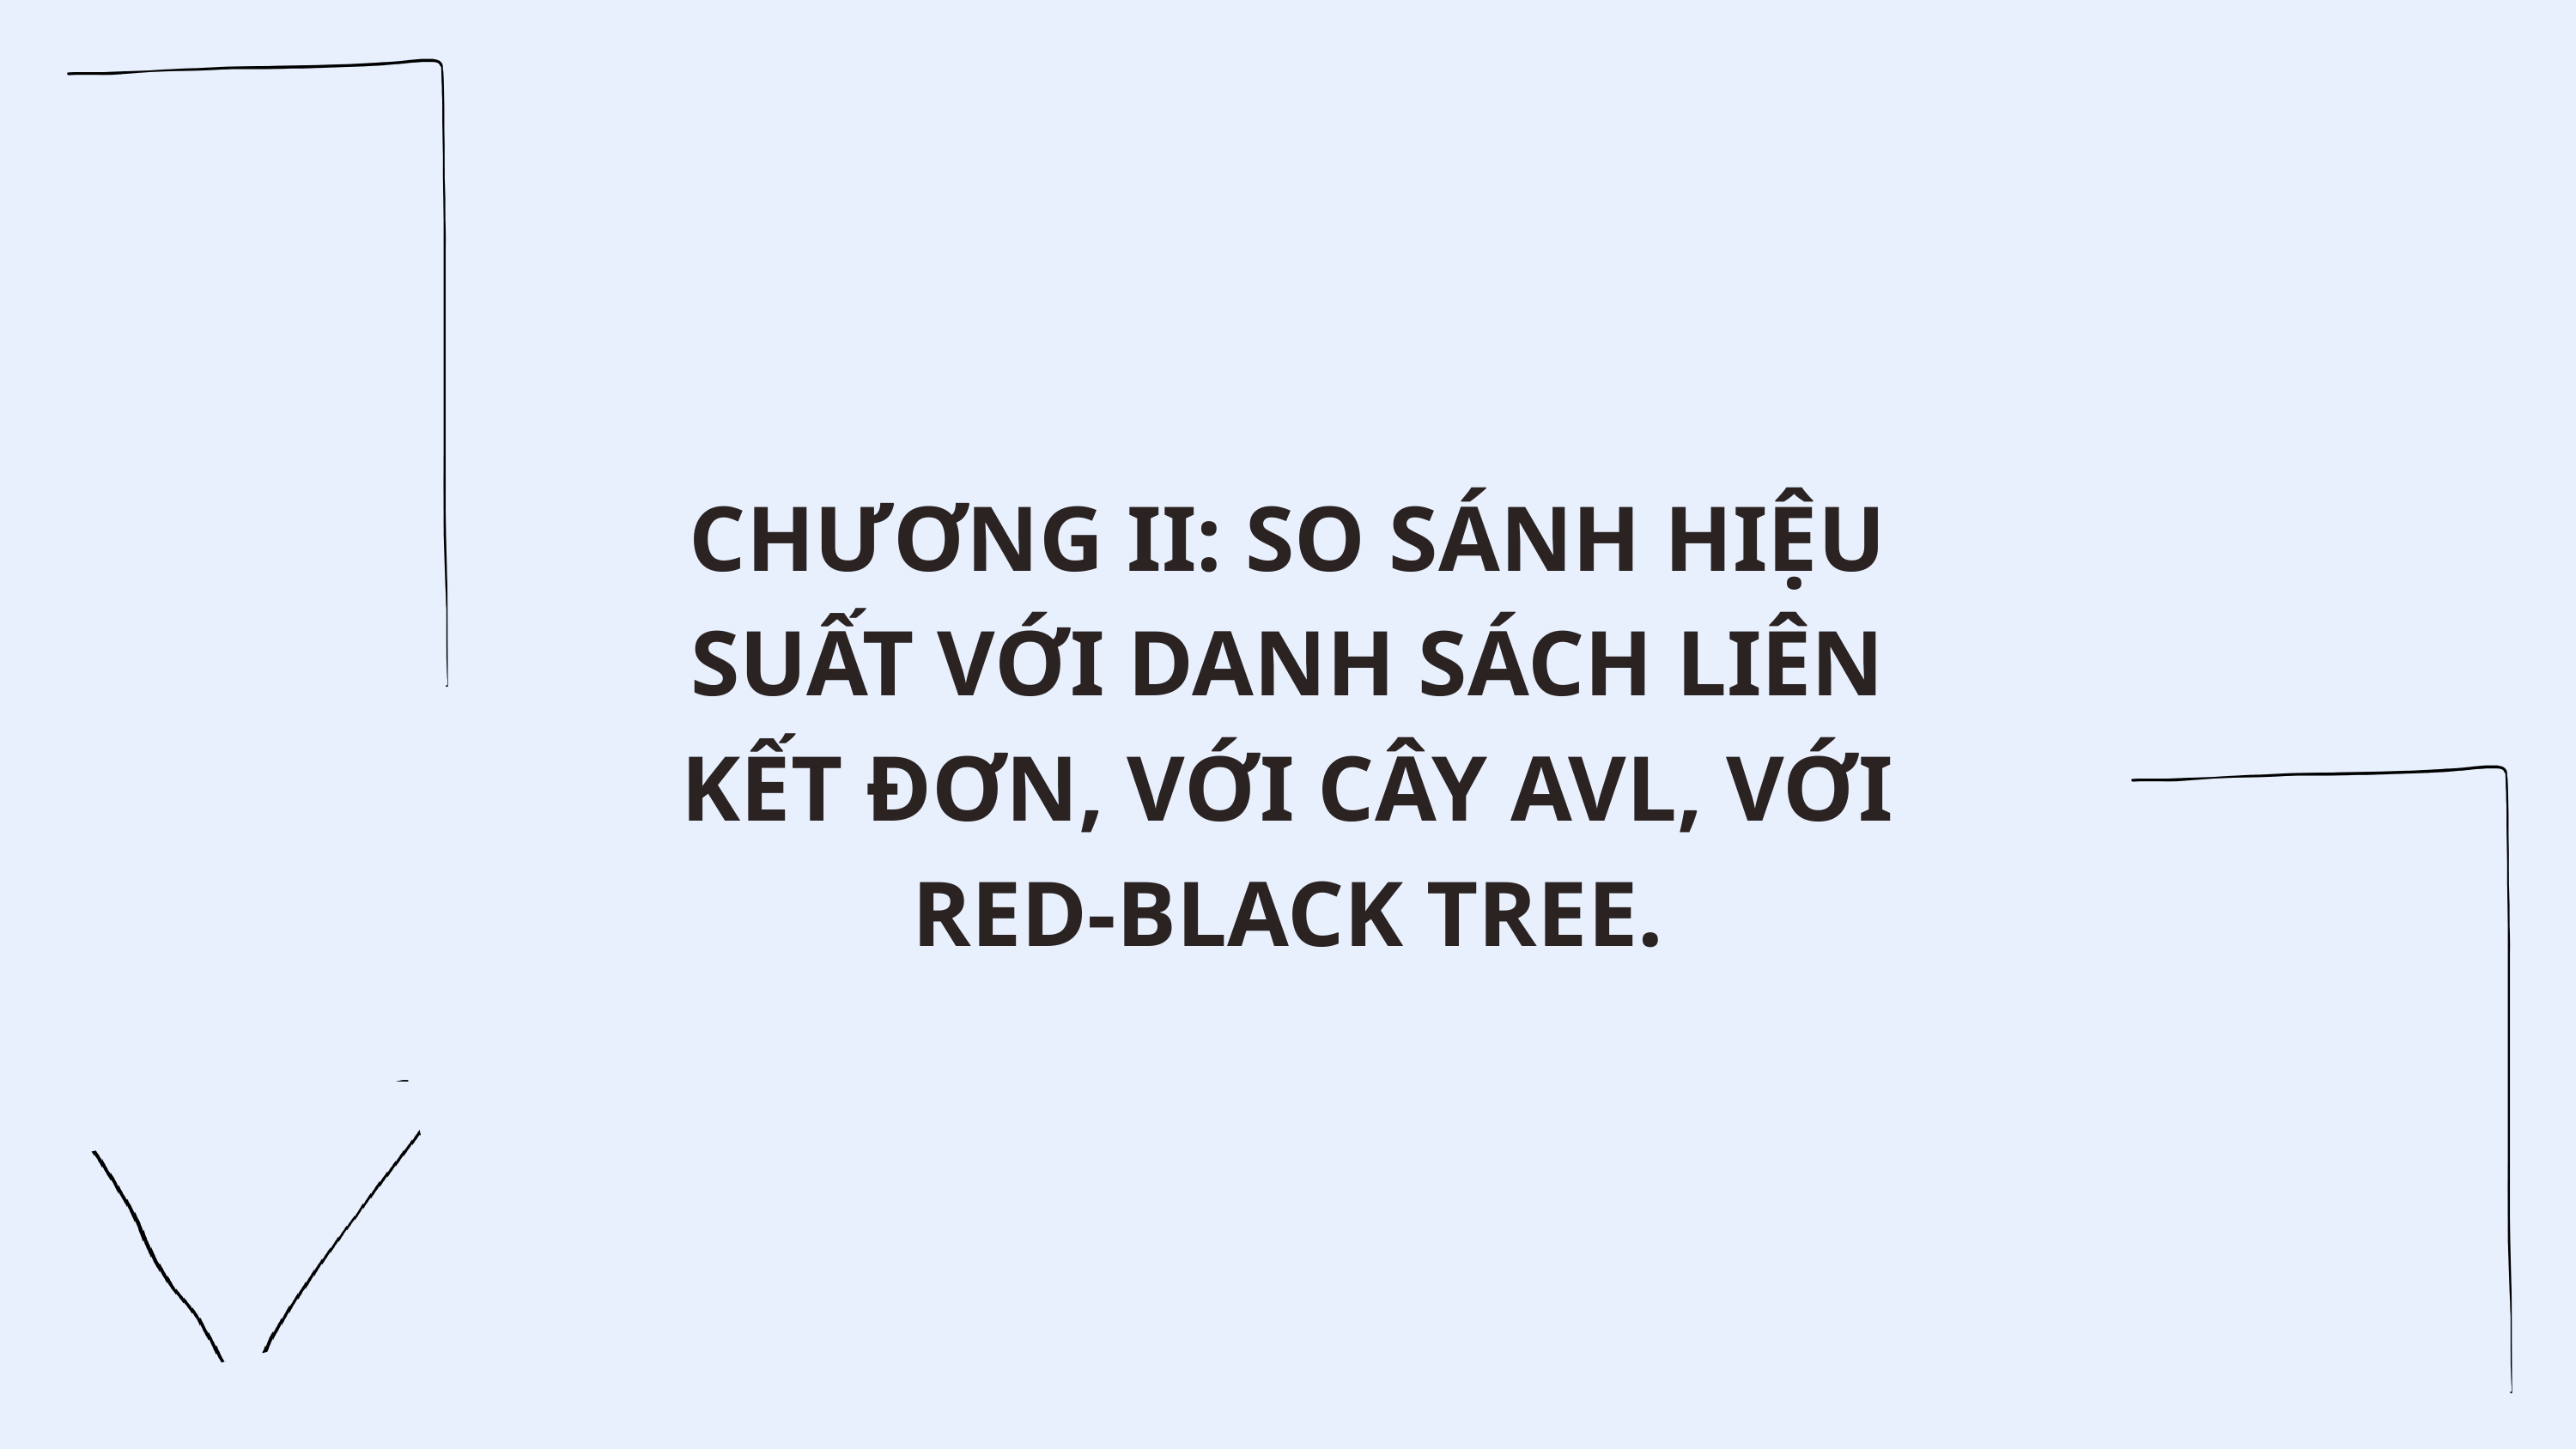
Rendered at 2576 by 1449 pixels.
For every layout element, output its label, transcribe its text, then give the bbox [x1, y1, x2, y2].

text_box [67, 58, 448, 688]
text_box [2131, 764, 2512, 1394]
text_box CHƯƠNG II: SO SÁNH HIỆU SUẤT VỚI DANH SÁCH LIÊN KẾT ĐƠN, VỚI CÂY AVL, VỚI RED-BLACK TREE. [603, 464, 1973, 965]
text_box [54, 1078, 461, 1389]
